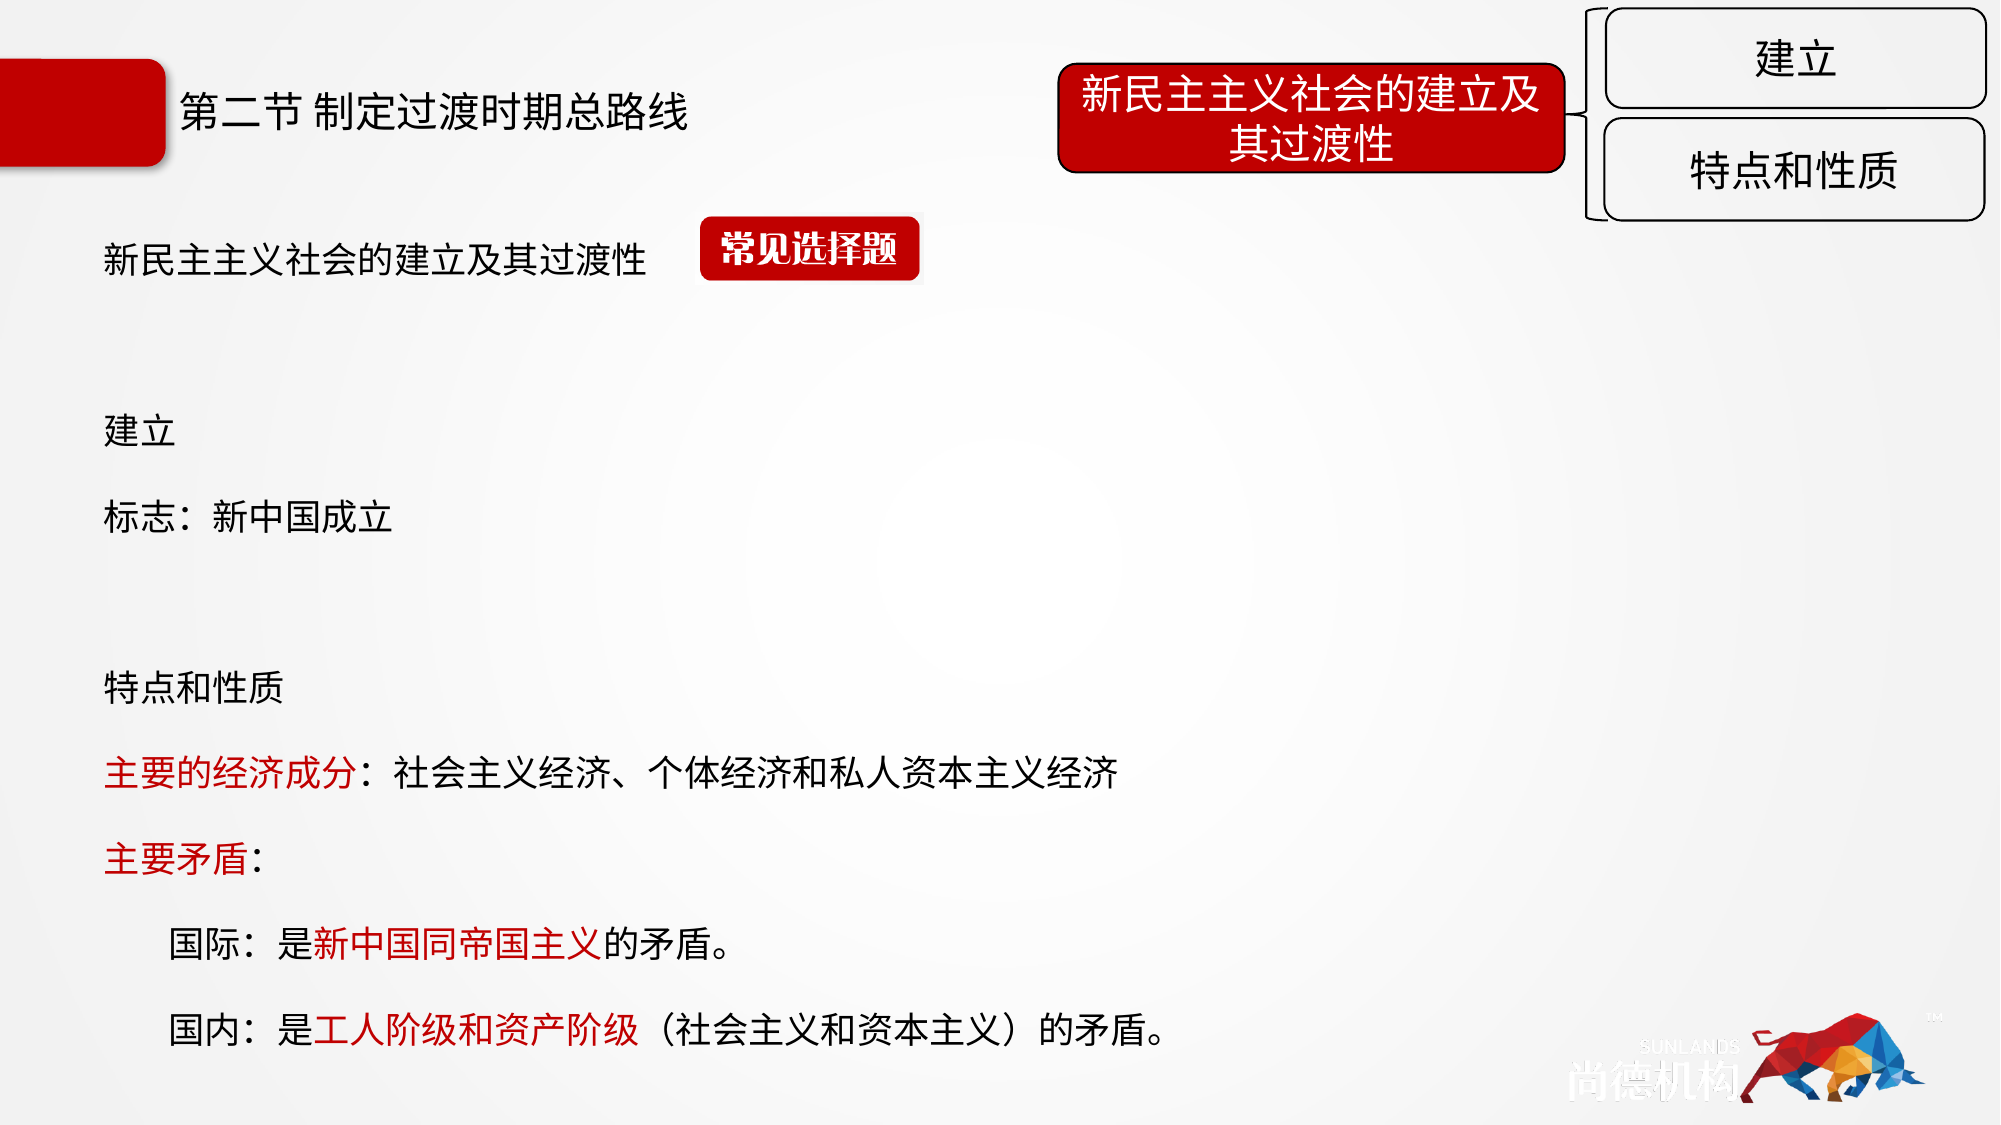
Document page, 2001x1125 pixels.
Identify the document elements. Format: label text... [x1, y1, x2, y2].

picture [0, 0, 2001, 1125]
list 新民主主义社会的建立及其过渡性 建立 标志：新中国成立 特点和性质 主要的经济成分：社会主义经济、个体经济和私人资本主义经济 主要矛盾： 国际：是新中国同帝国主义的矛盾。 国内：是工人阶级和资产阶级（社会主义和资本主义）的矛盾。 [88, 207, 1863, 1067]
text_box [1058, 8, 1987, 221]
title 第二节 制定过渡时期总路线 [164, 69, 762, 160]
